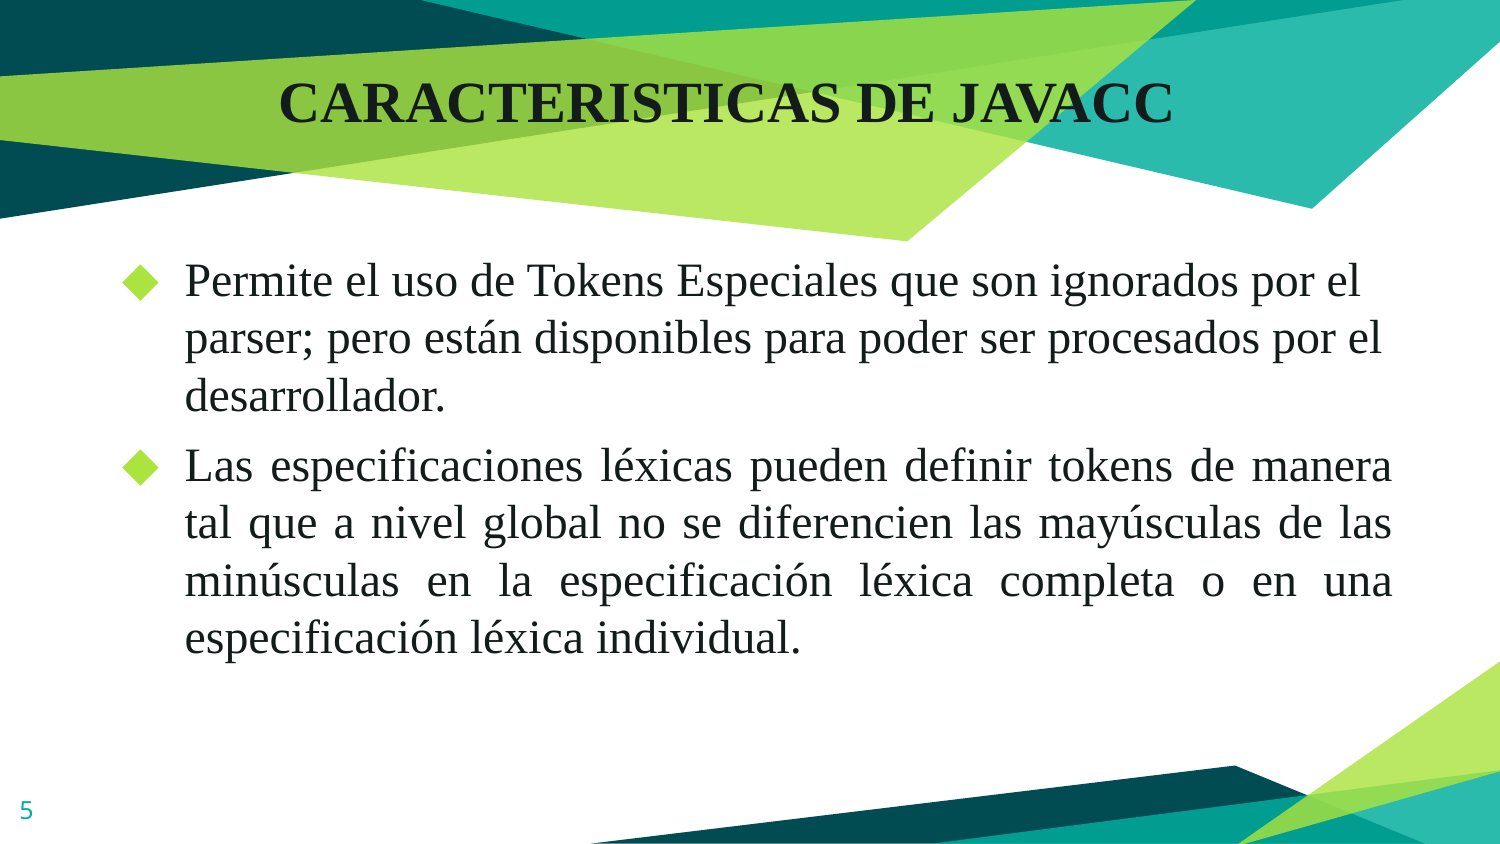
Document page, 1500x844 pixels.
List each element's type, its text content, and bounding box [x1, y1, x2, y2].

list Permite el uso de Tokens Especiales que son ignorados por el parser; pero están disponibles para poder ser procesados por el desarrollador. Las especificaciones léxicas pueden definir tokens de manera tal que a nivel global no se diferencien las mayúsculas de las minúsculas en la especificación léxica completa o en una especificación léxica individual. [94, 233, 1410, 780]
slide_number 5 [4, 779, 95, 844]
title CARACTERISTICAS DE JAVACC [122, 48, 1332, 190]
